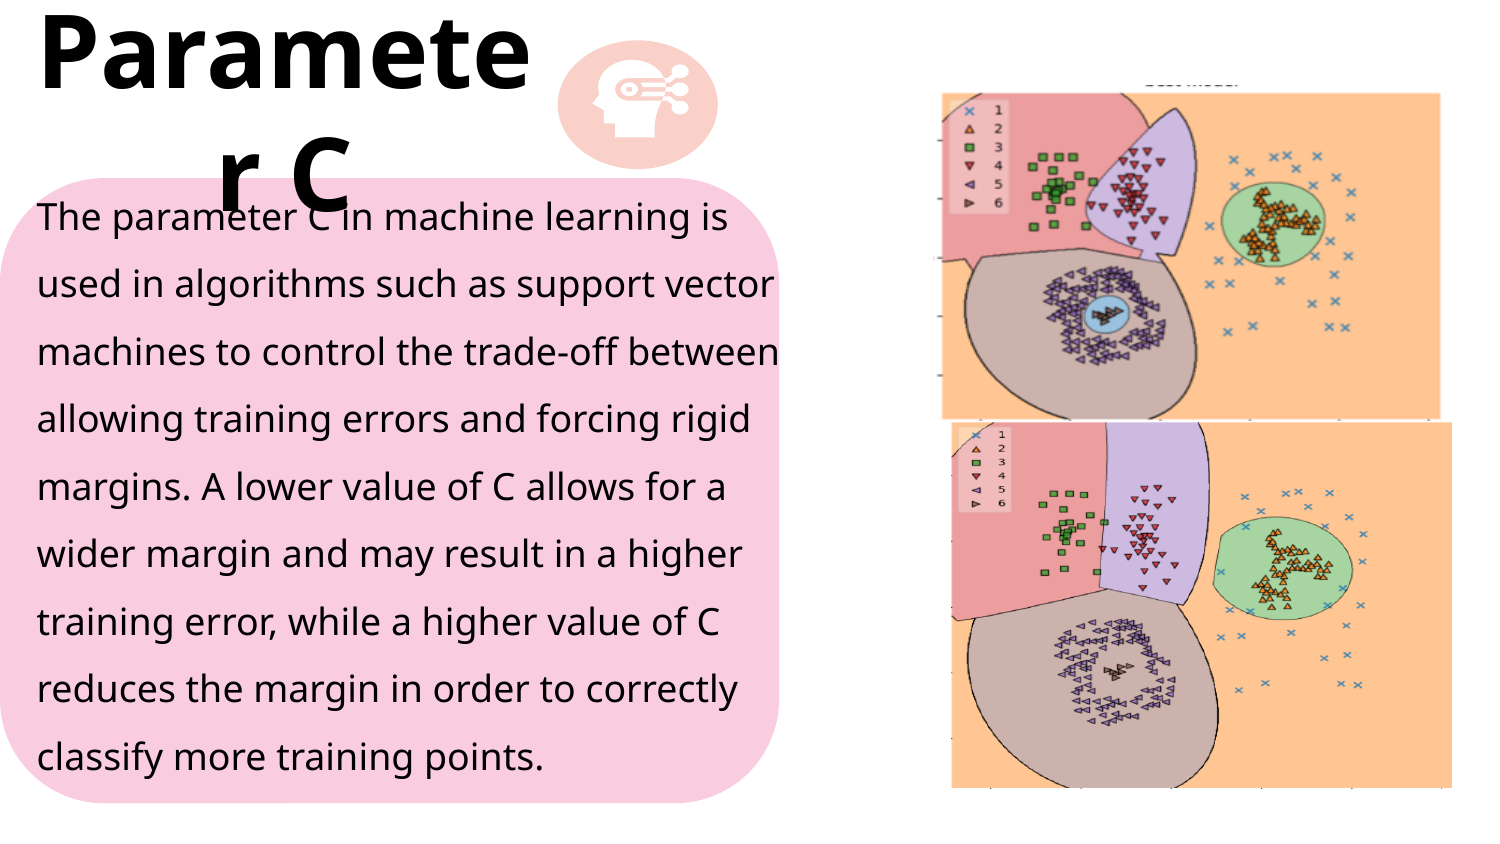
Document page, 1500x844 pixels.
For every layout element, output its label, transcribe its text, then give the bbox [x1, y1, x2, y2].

title Parameter C [3, 9, 567, 155]
text_box [567, 40, 718, 155]
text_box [592, 59, 689, 138]
picture [933, 85, 1452, 789]
text_box The parameter C in machine learning is used in algorithms such as support vector machines to control the trade-off between allowing training errors and forcing rigid margins. A lower value of C allows for a wider margin and may result in a higher training error, while a higher value of C reduces the margin in order to correctly classify more training points. [0, 155, 796, 391]
text_box [0, 391, 780, 804]
